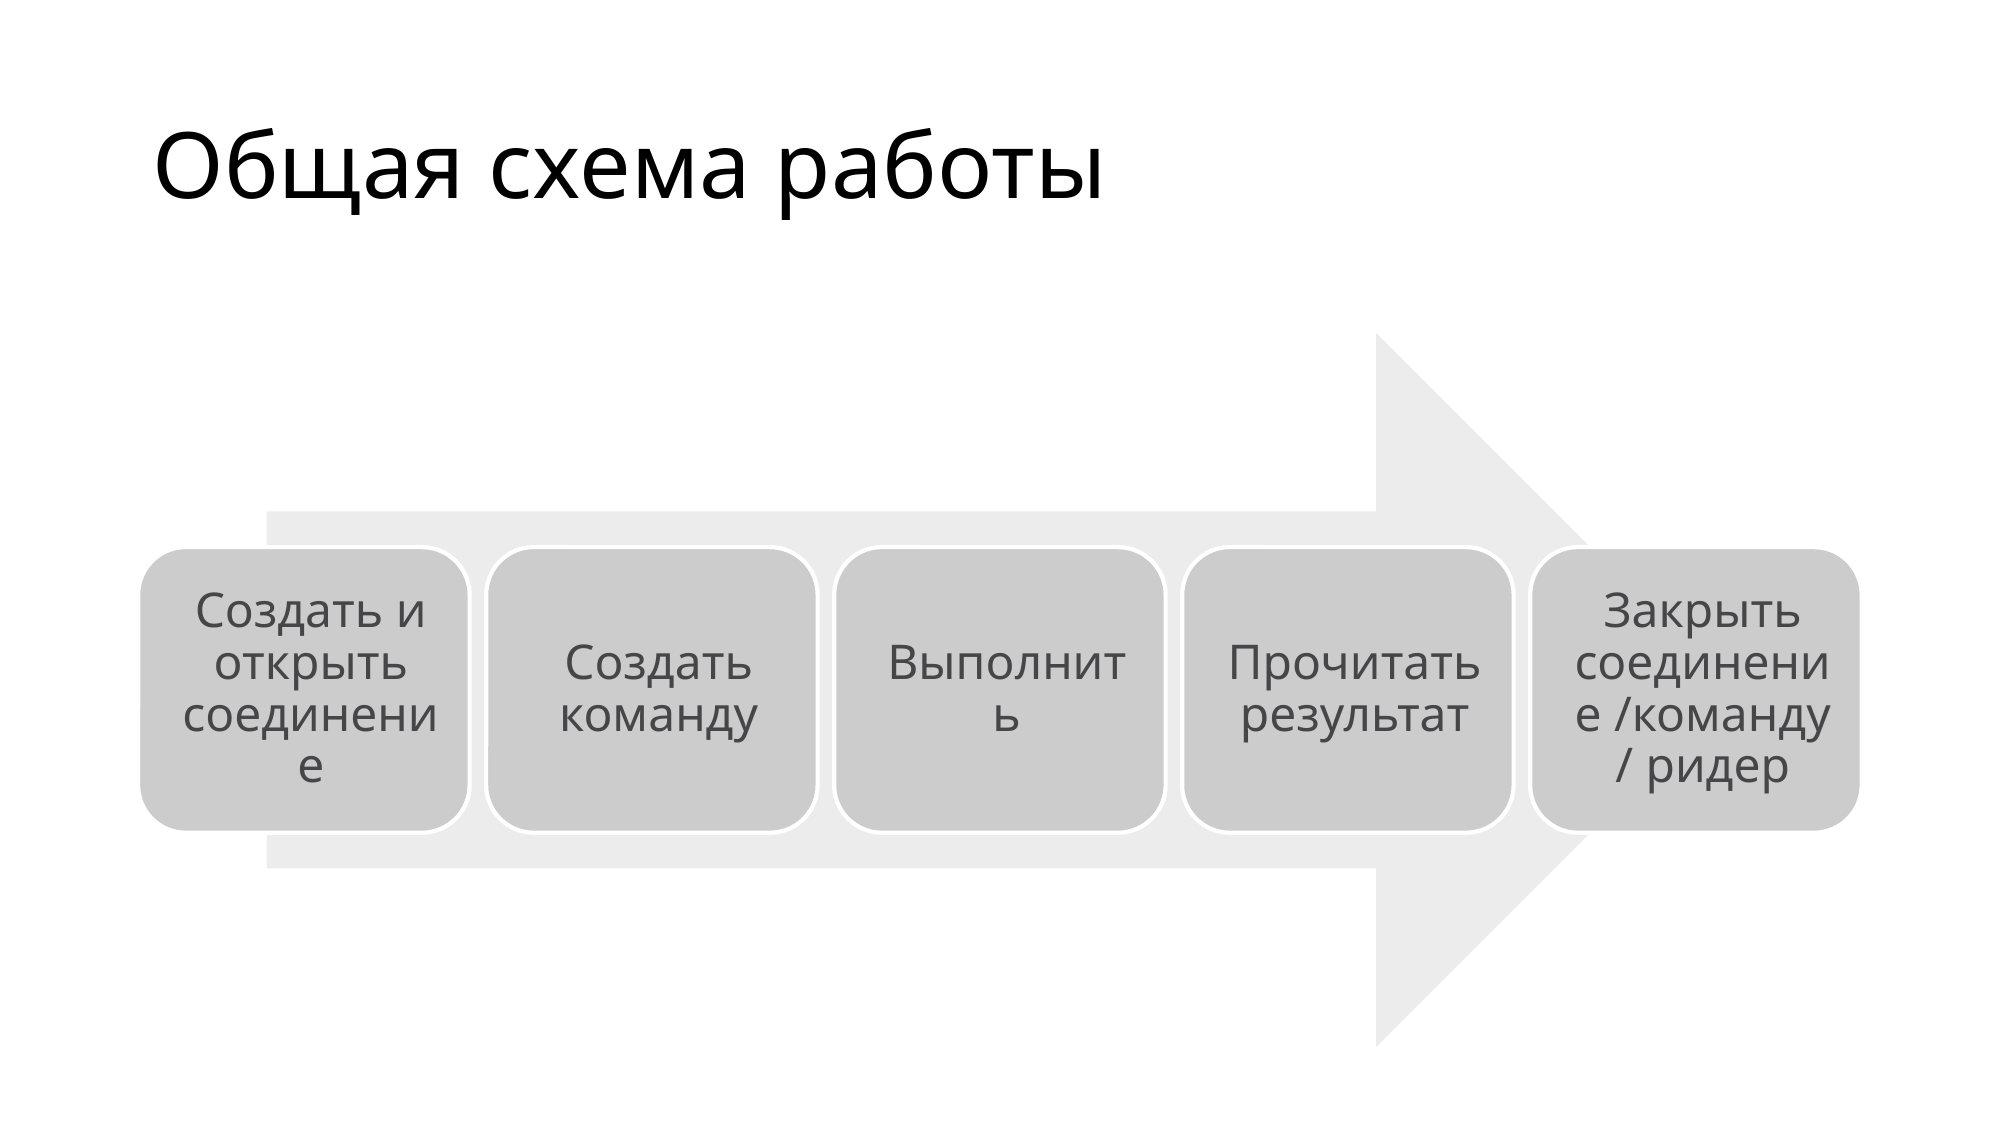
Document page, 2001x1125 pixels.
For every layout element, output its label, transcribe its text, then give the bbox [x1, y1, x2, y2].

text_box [137, 332, 1863, 1047]
title Общая схема работы [137, 59, 1863, 278]
